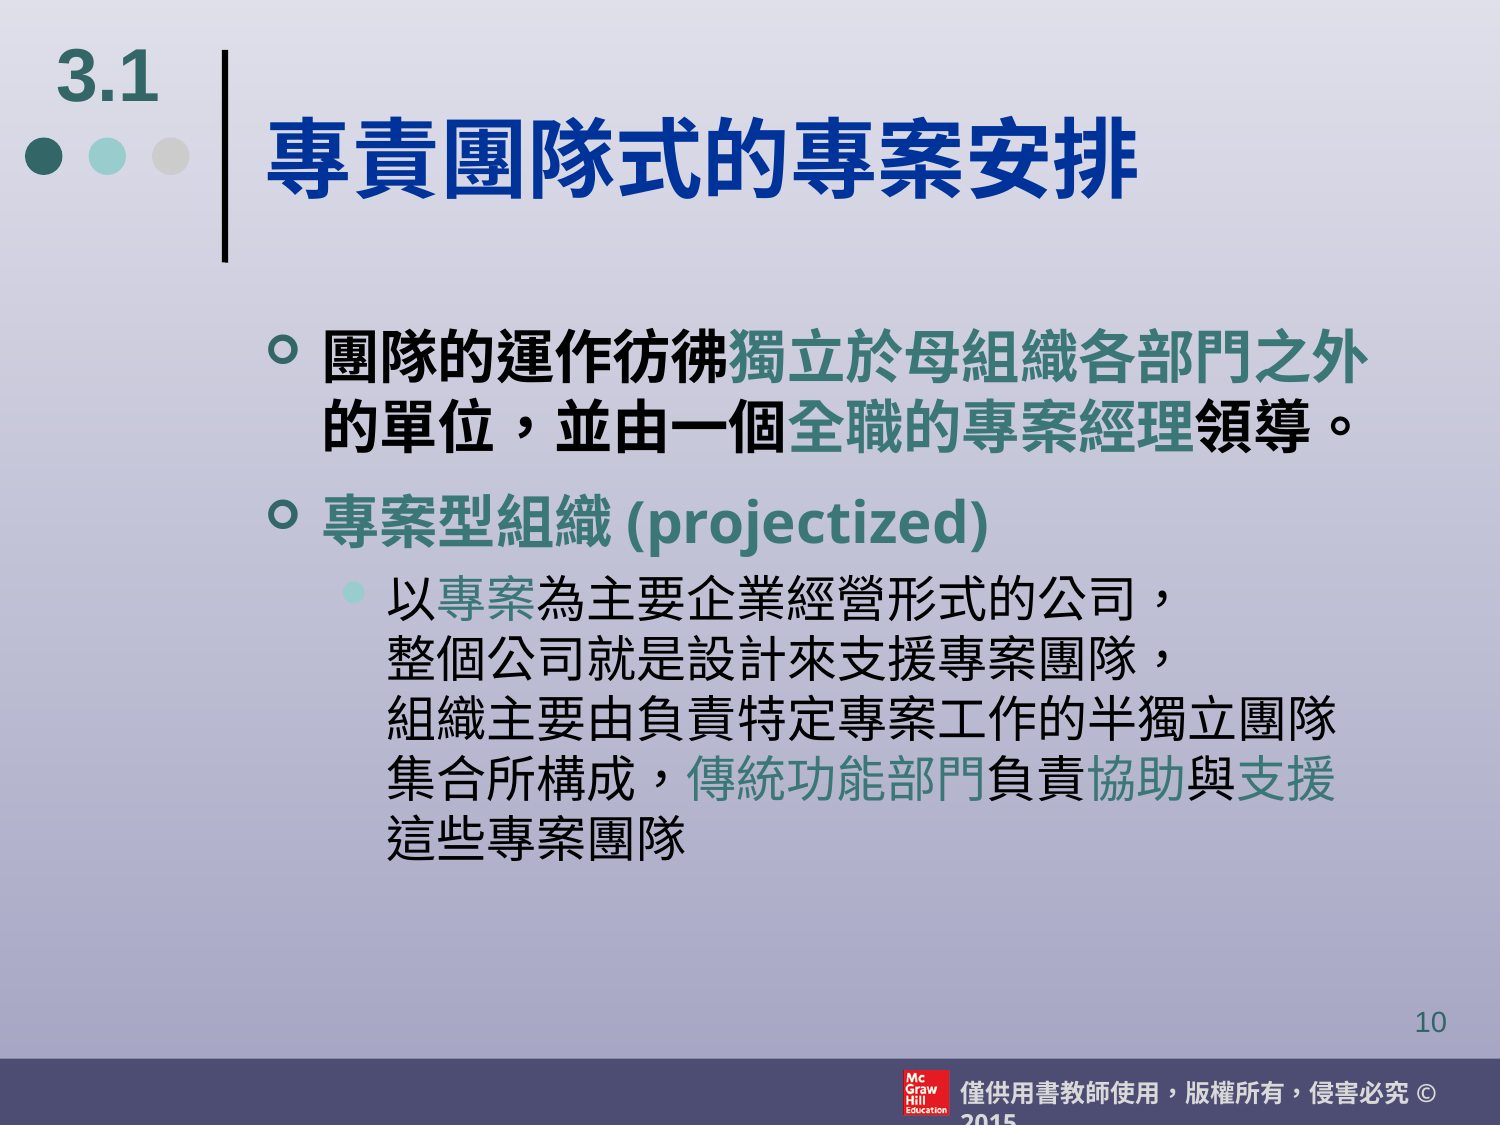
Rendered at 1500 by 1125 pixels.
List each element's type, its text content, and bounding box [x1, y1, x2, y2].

text_box 3.1 [41, 19, 195, 124]
list 團隊的運作彷彿獨立於母組織各部門之外的單位，並由一個全職的專案經理領導。 專案型組織(projectized) 以專案為主要企業經營形式的公司， 整個公司就是設計來支援專案團隊， 組織主要由負責特定專案工作的半獨立團隊集合所構成，傳統功能部門負責協助與支援這些專案團隊 [249, 312, 1401, 988]
title 專責團隊式的專案安排 [249, 30, 1401, 282]
picture [903, 1070, 950, 1116]
slide_number 10 [1399, 995, 1495, 1071]
